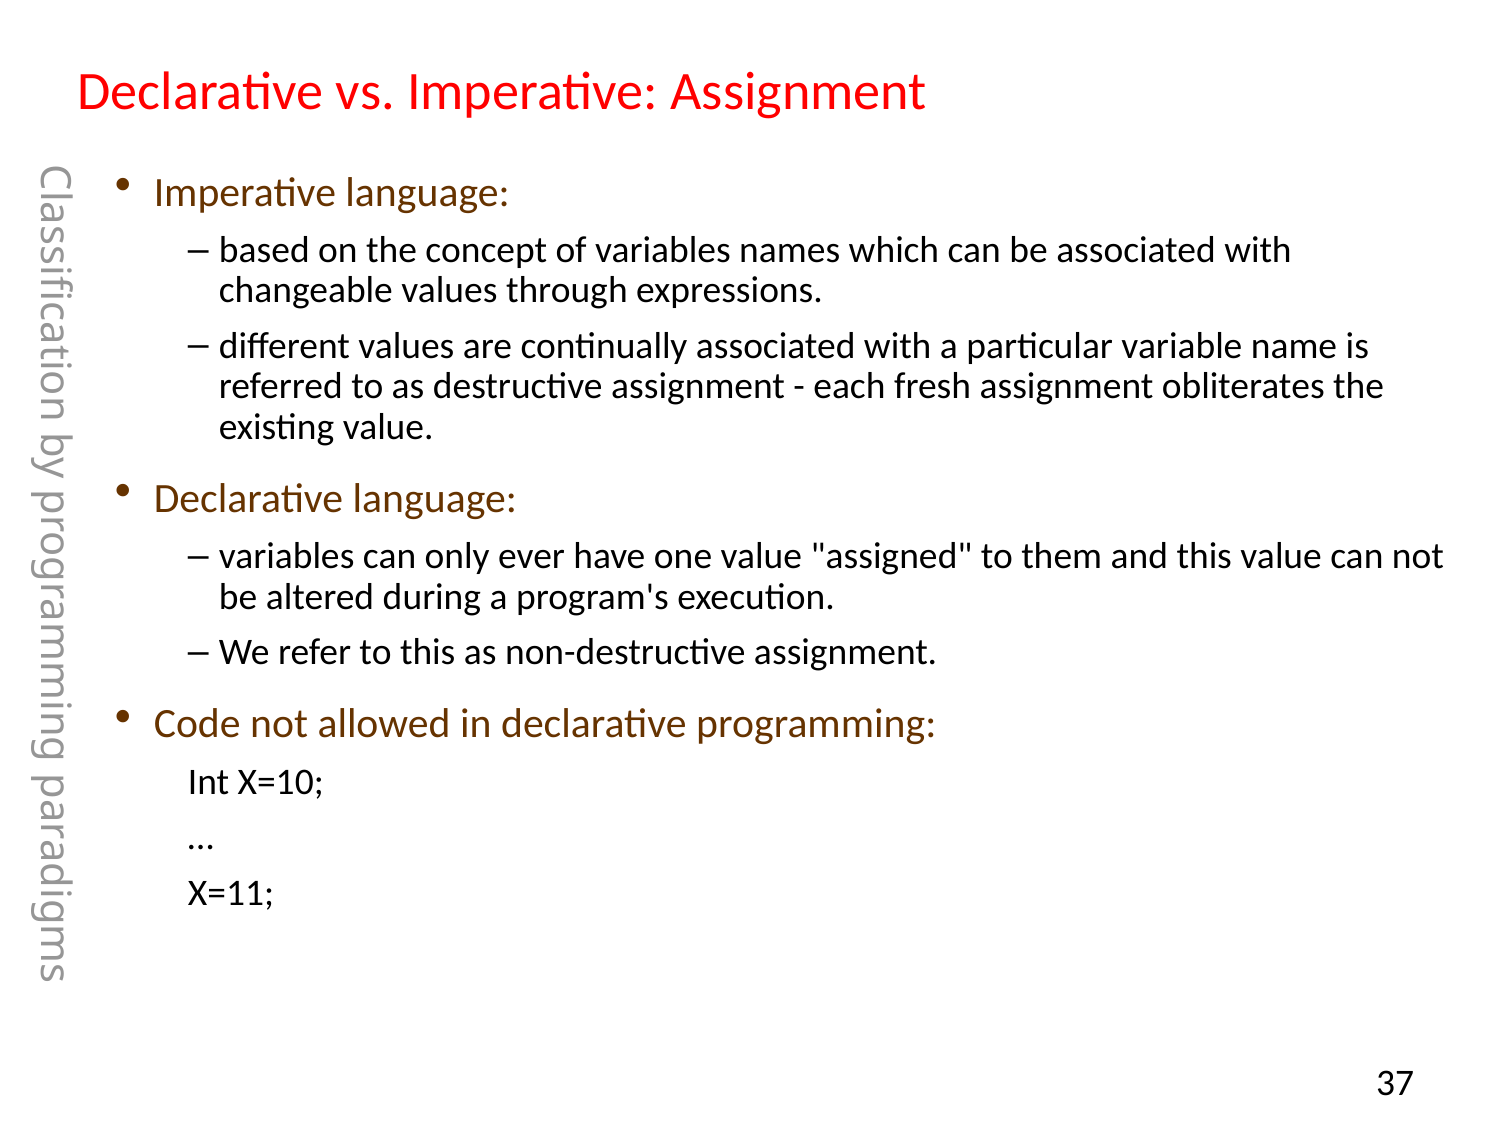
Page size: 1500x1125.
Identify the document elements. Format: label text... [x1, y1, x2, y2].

list Imperative language: based on the concept of variables names which can be associated with changeable values through expressions. different values are continually associated with a particular variable name is referred to as destructive assignment - each fresh assignment obliterates the existing value. Declarative language: variables can only ever have one value "assigned" to them and this value can not be altered during a program's execution. We refer to this as non-destructive assignment. Code not allowed in declarative programming: Int X=10; … X=11; [99, 162, 1476, 1013]
title Declarative vs. Imperative: Assignment [62, 49, 1426, 126]
text_box Classification by programming paradigms [25, 149, 91, 1078]
slide_number 36 [1337, 1049, 1438, 1125]
